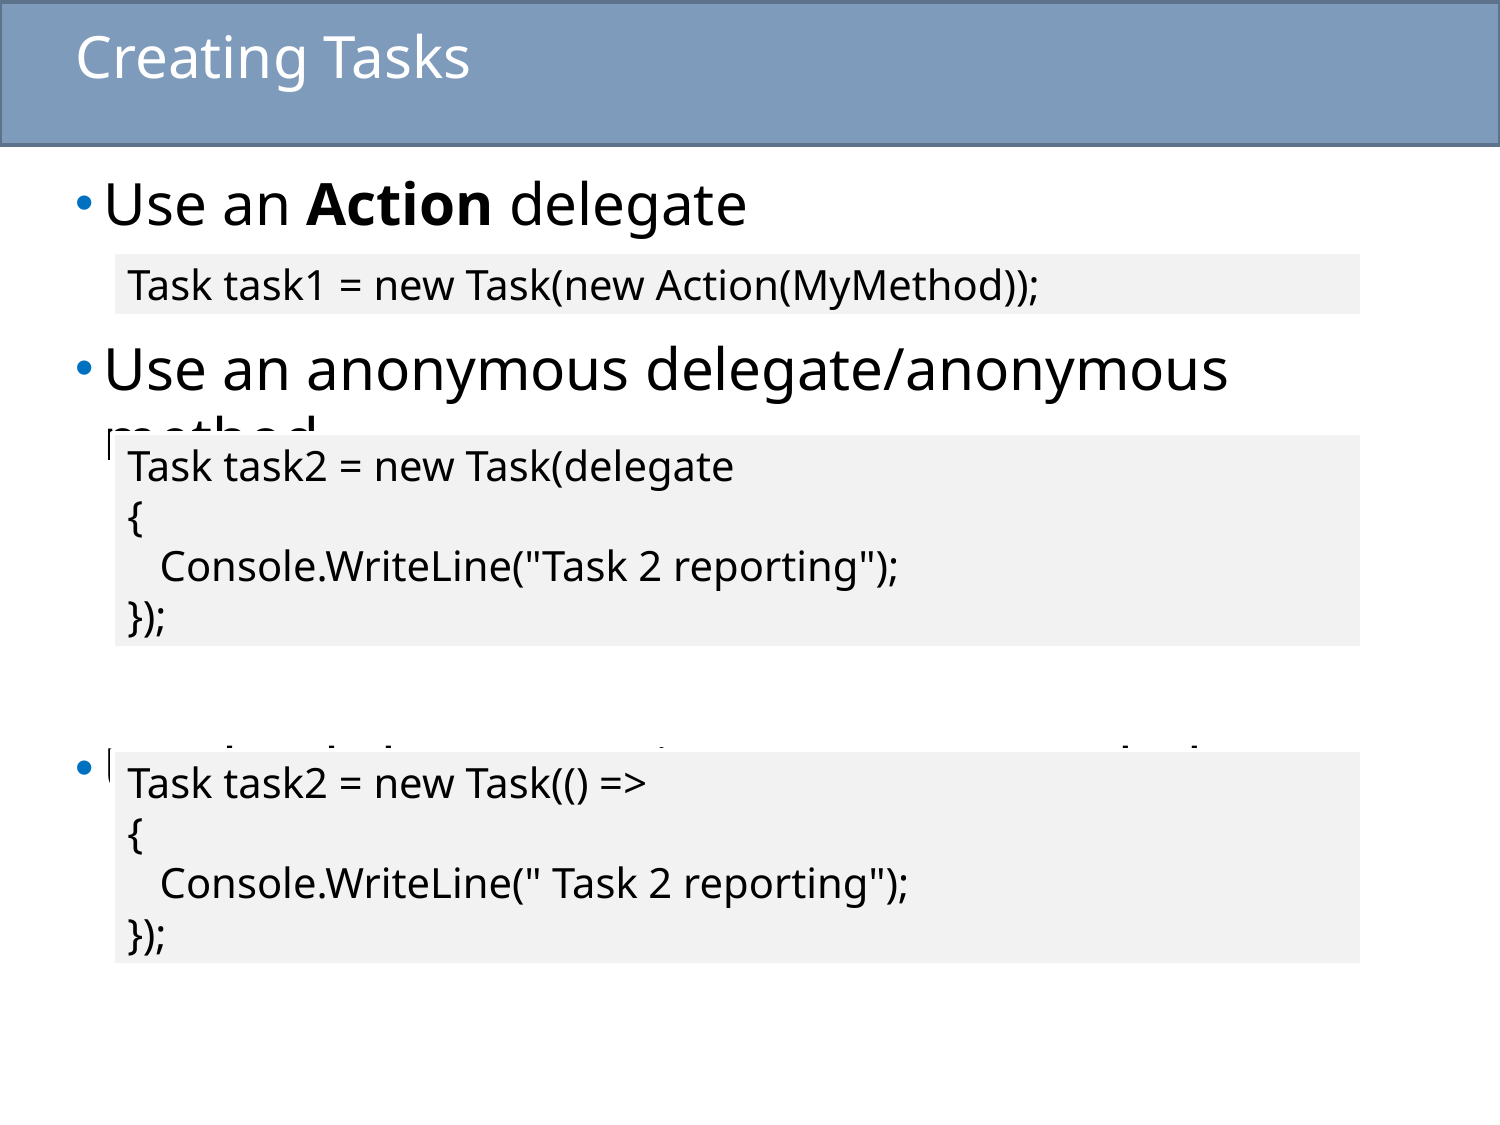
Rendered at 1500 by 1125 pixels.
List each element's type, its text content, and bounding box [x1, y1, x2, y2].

text_box Task task1 = new Task(new Action(MyMethod)); [110, 249, 1365, 318]
text_box Use an Action delegate Use an anonymous delegate/anonymous method Use lambda expressions (recommended) [75, 167, 1408, 1012]
text_box Task task2 = new Task(delegate { Console.WriteLine("Task 2 reporting"); }); [110, 431, 1365, 650]
text_box Task task2 = new Task(() => { Console.WriteLine(" Task 2 reporting"); }); [110, 748, 1365, 967]
title Creating Tasks [75, 0, 1351, 122]
